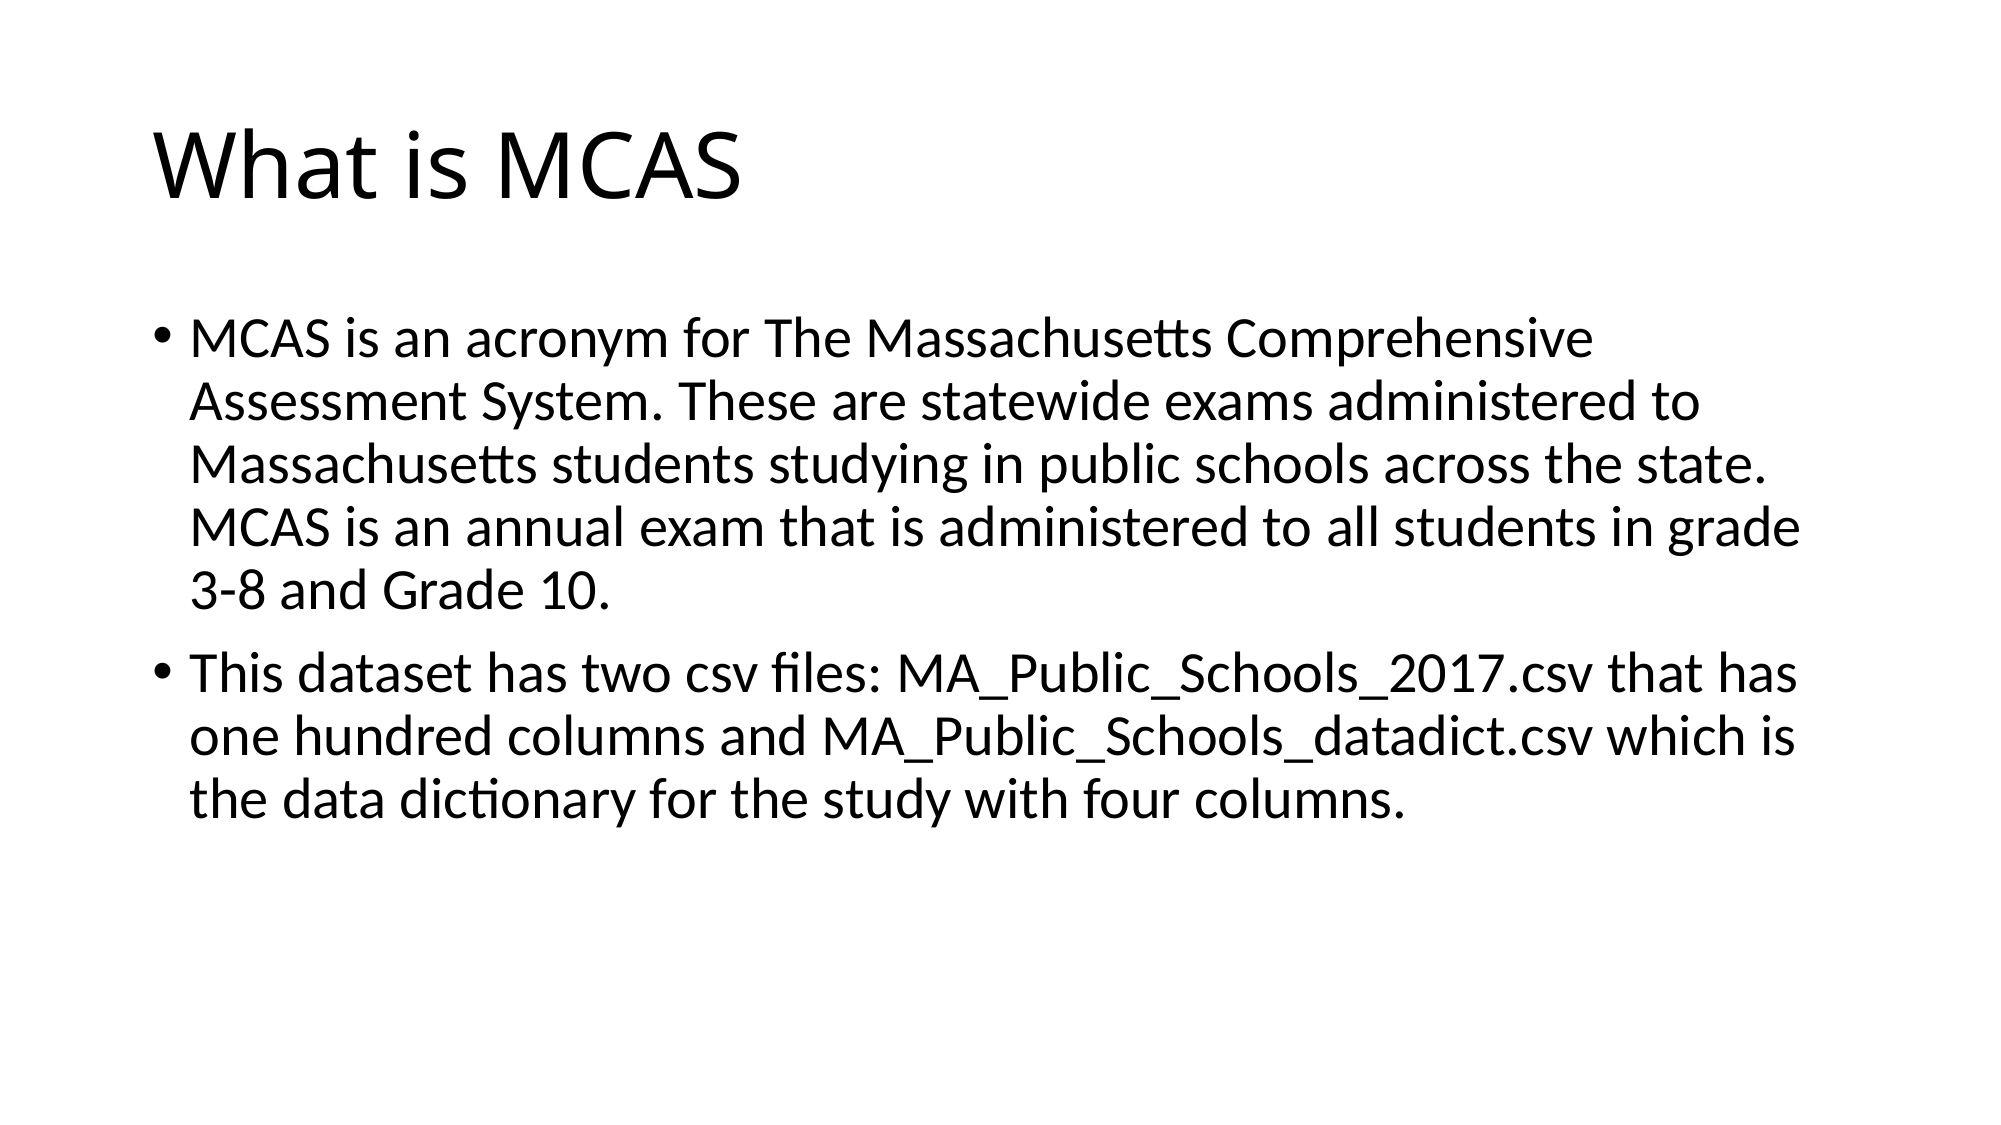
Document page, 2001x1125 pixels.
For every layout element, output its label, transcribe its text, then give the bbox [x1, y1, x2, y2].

list MCAS is an acronym for The Massachusetts Comprehensive Assessment System. These are statewide exams administered to Massachusetts students studying in public schools across the state. MCAS is an annual exam that is administered to all students in grade 3-8 and Grade 10. This dataset has two csv files: MA_Public_Schools_2017.csv that has one hundred columns and MA_Public_Schools_datadict.csv which is the data dictionary for the study with four columns. [137, 299, 1863, 1014]
title What is MCAS [137, 59, 1863, 278]
